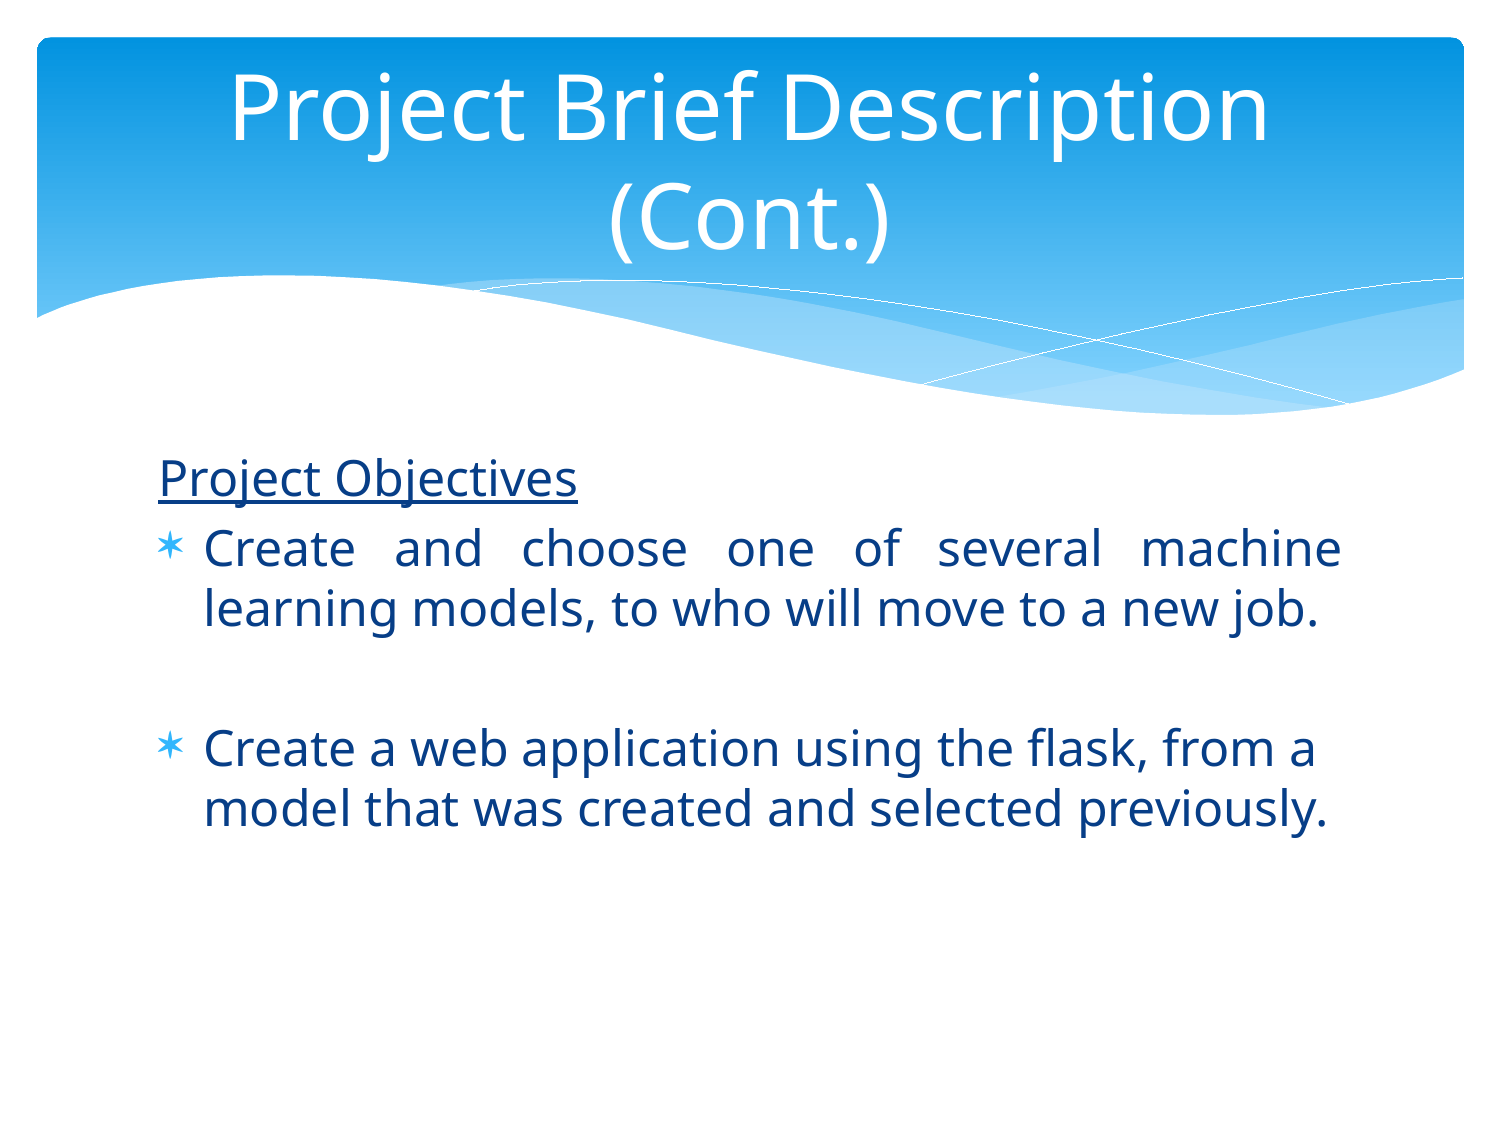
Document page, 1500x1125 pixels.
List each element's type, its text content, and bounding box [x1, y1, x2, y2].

title Project Brief Description (Cont.) [75, 55, 1425, 261]
list Project Objectives Create and choose one of several machine learning models, to who will move to a new job. Create a web application using the flask, from a model that was created and selected previously. [143, 438, 1359, 1005]
